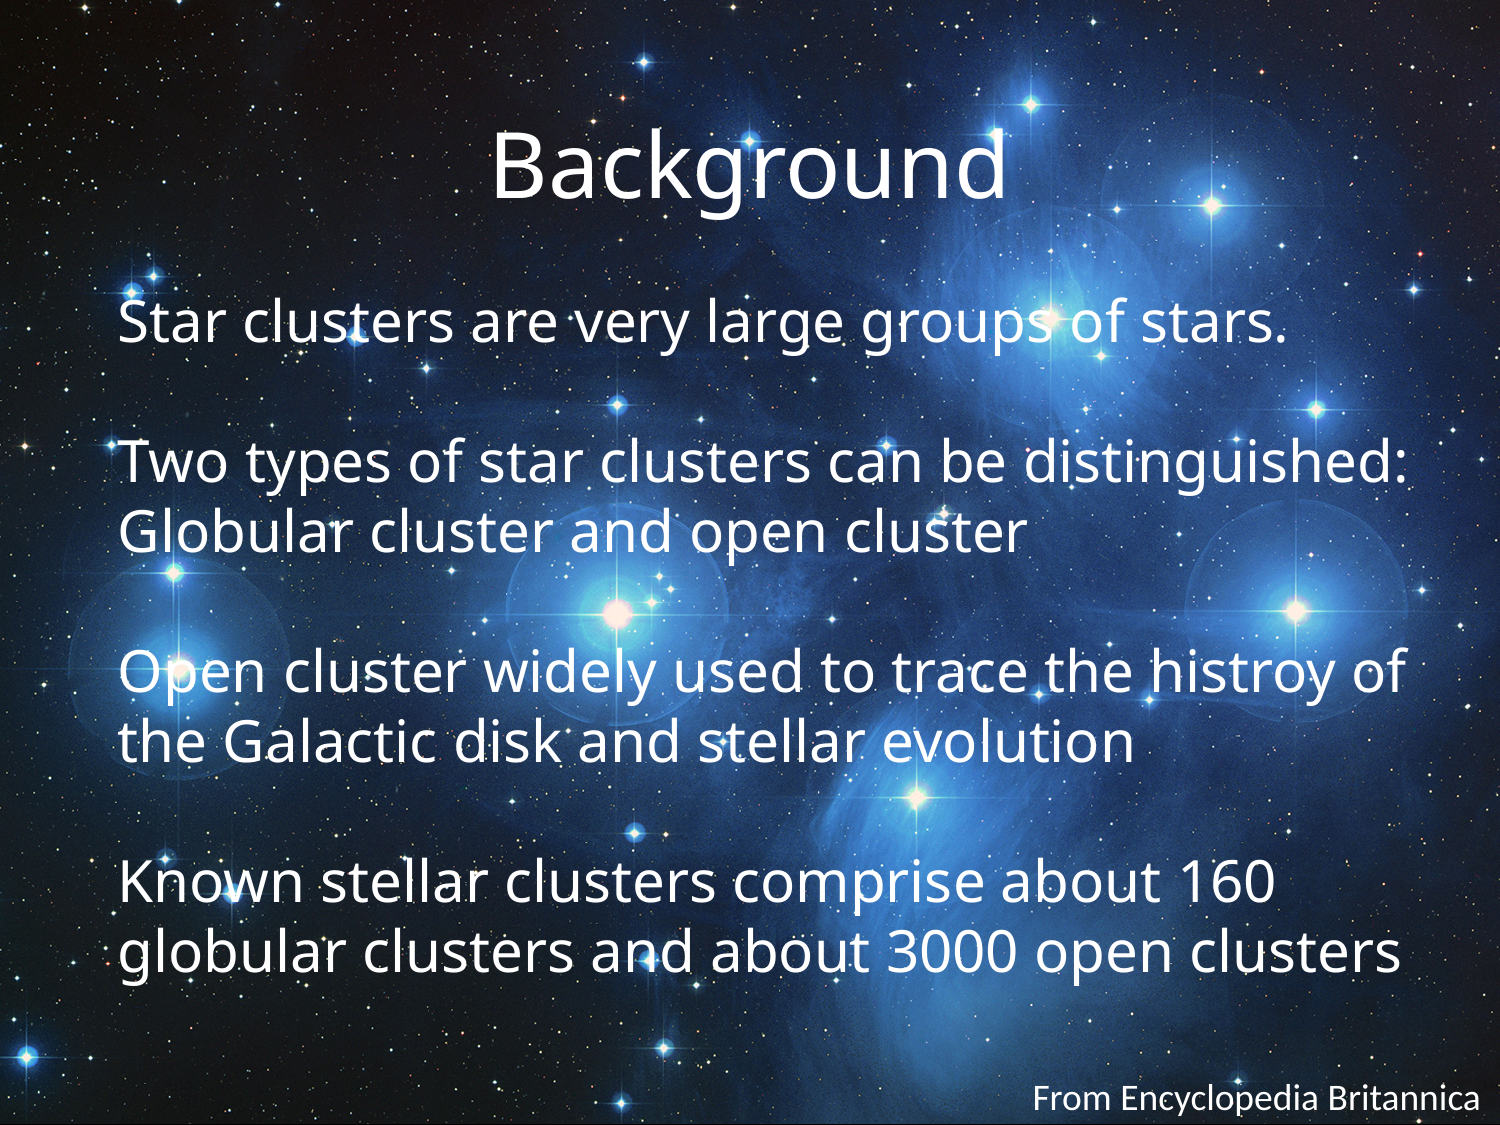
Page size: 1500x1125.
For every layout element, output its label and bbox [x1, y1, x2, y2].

list [0, 0, 1500, 1124]
